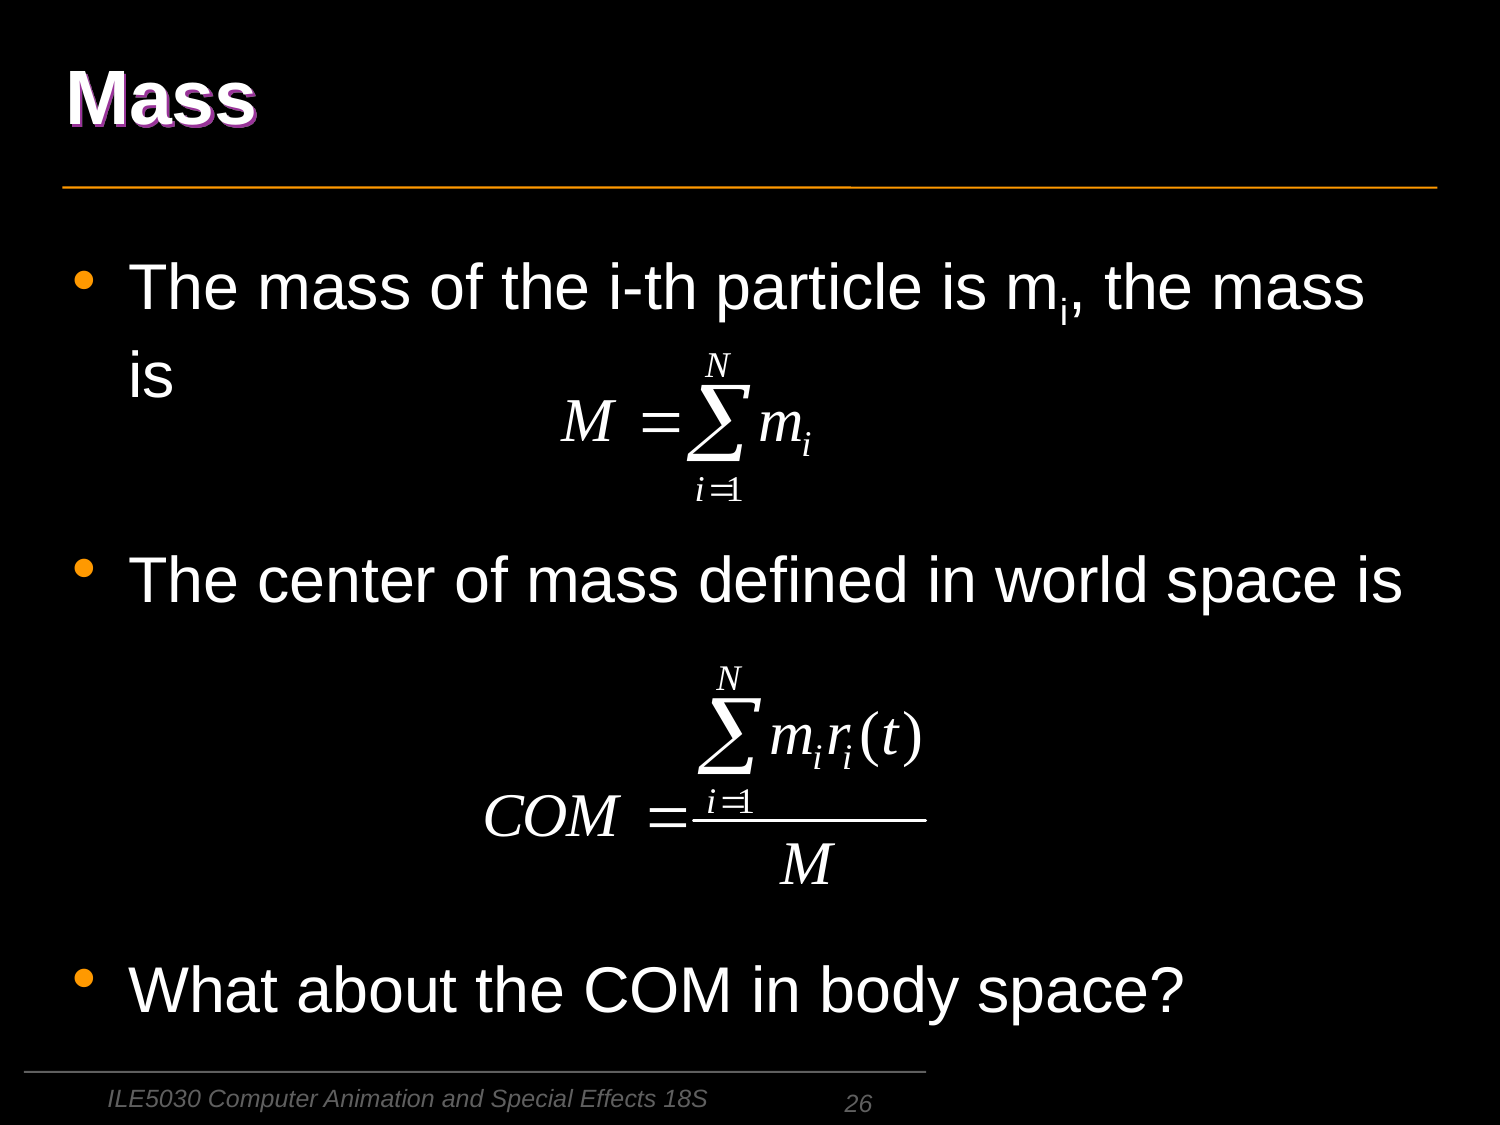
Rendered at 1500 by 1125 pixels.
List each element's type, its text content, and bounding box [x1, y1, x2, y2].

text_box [474, 649, 936, 896]
list The mass of the i-th particle is mi, the mass is The center of mass defined in world space is What about the COM in body space? [57, 237, 1438, 1063]
slide_number 26 [537, 1084, 888, 1125]
title Mass [50, 0, 1150, 188]
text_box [549, 337, 827, 512]
footer ILE5030 Computer Animation and Special Effects 18S [92, 1074, 838, 1125]
